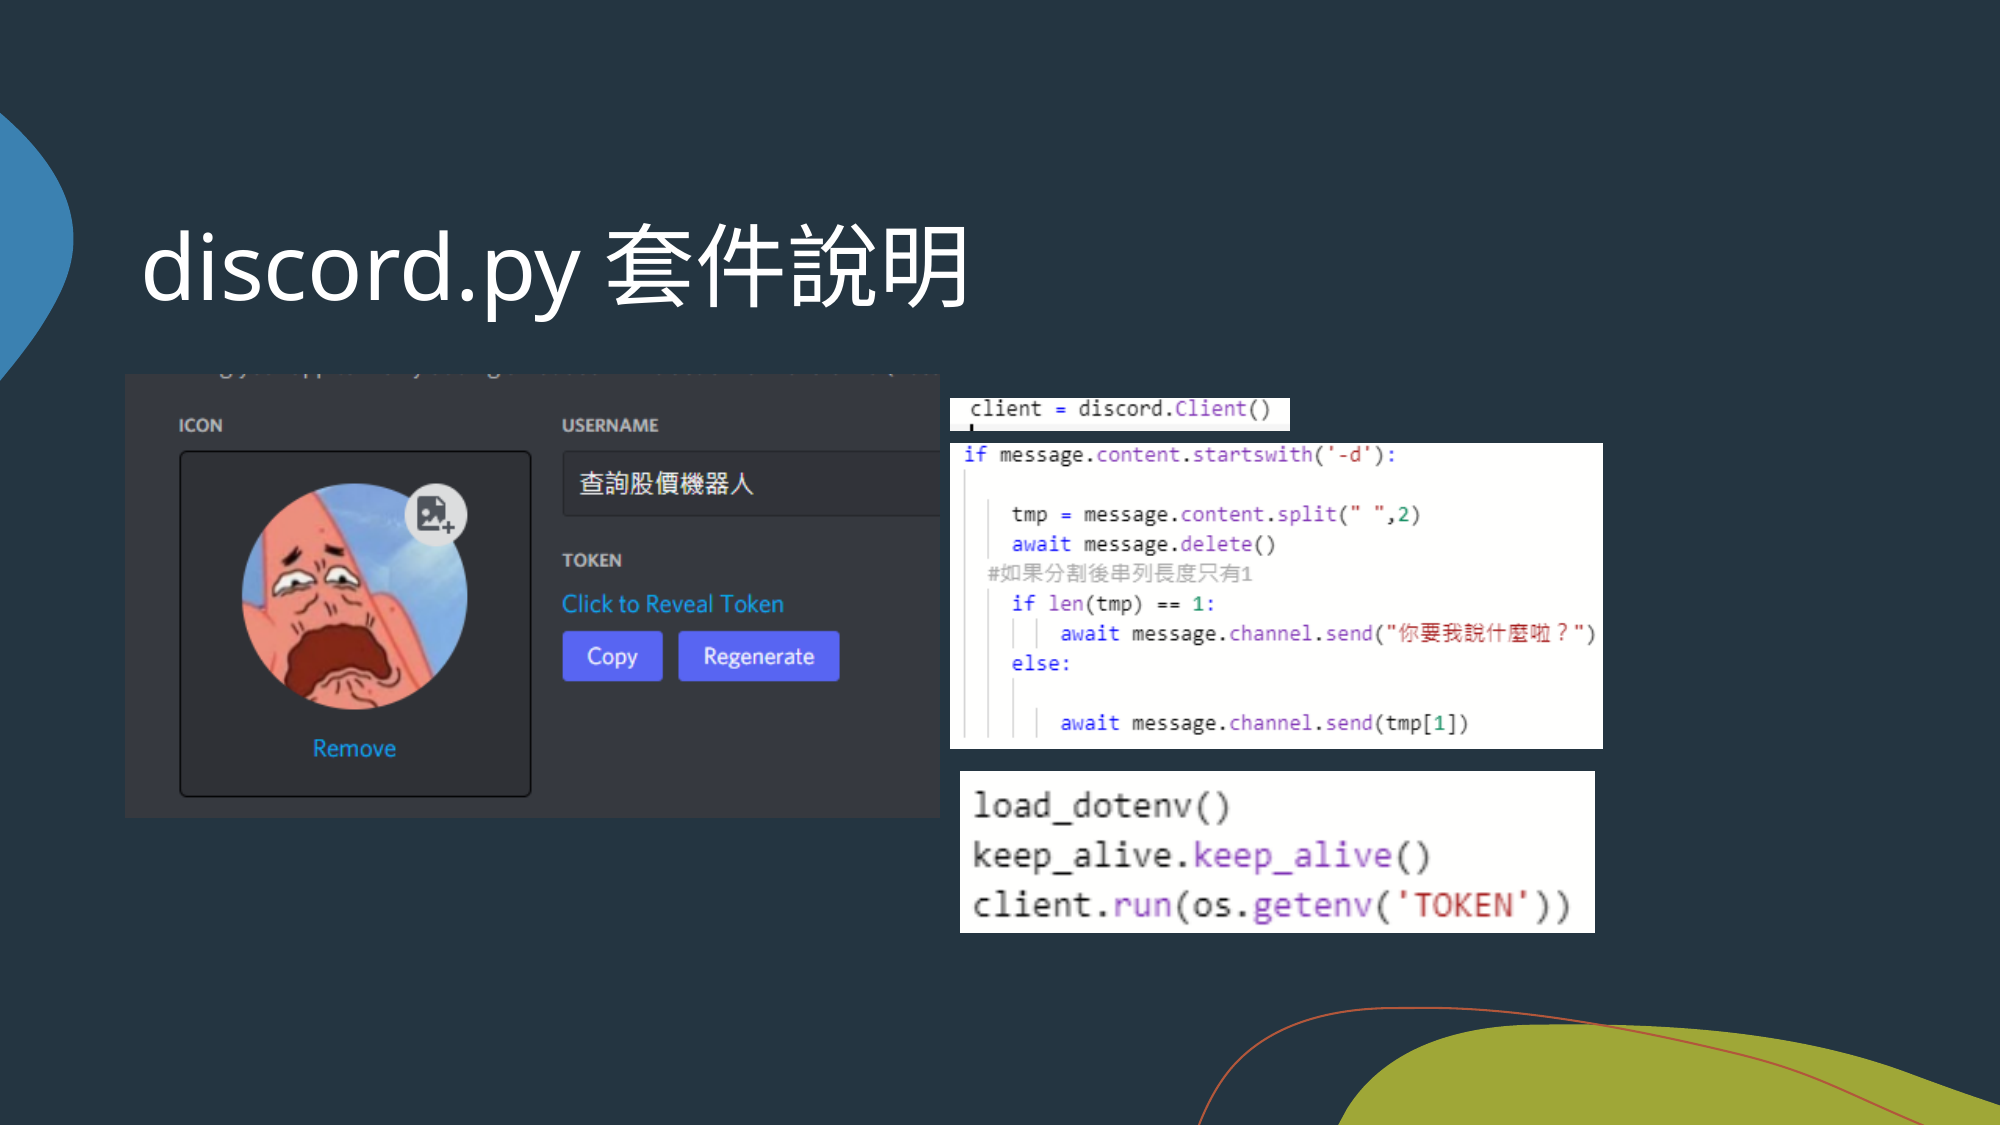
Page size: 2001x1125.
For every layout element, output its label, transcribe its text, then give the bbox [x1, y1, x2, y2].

picture [950, 443, 1603, 749]
picture [960, 770, 1595, 933]
title discord.py套件說明 [125, 125, 1875, 375]
picture [124, 374, 940, 818]
picture [950, 398, 1291, 431]
